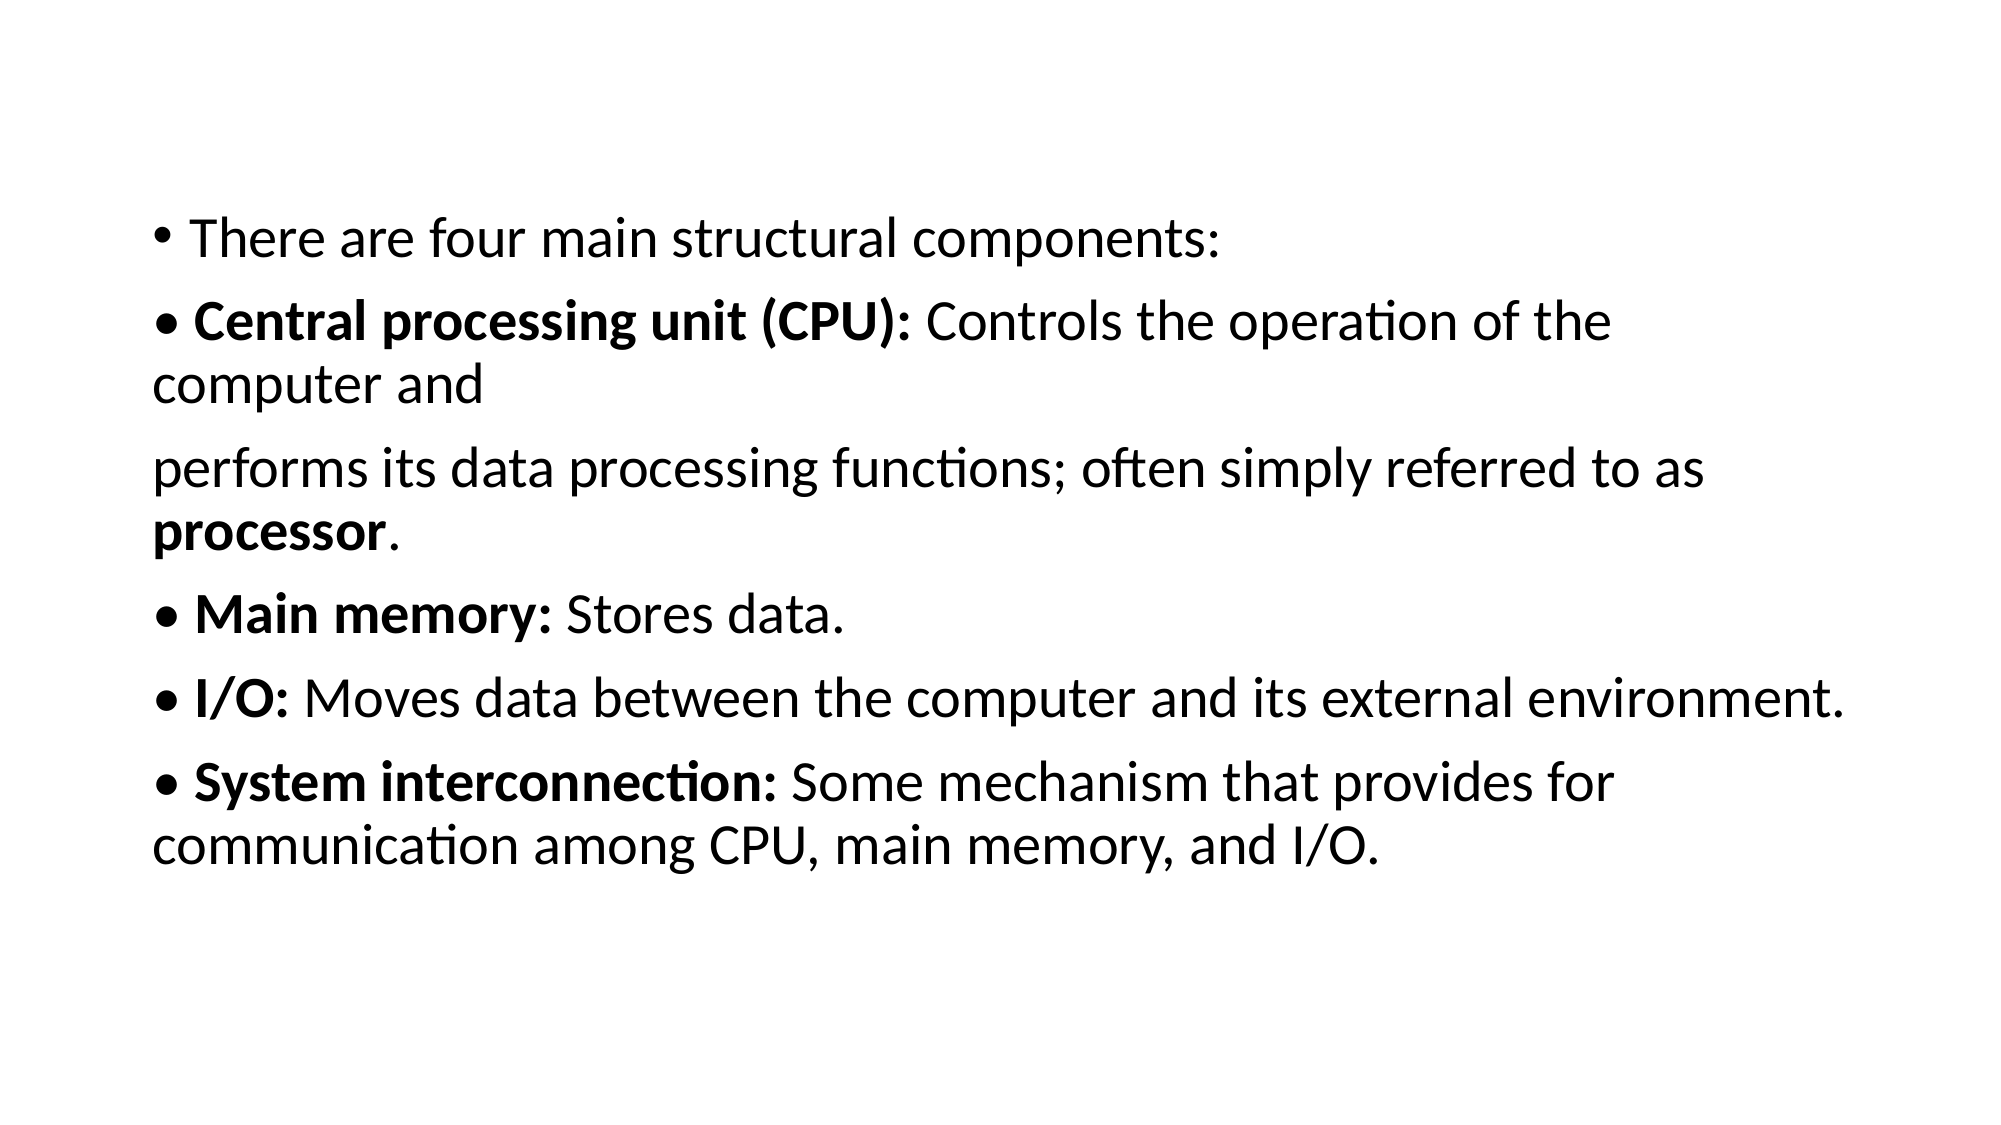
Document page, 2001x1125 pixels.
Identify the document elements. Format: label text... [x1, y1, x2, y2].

list There are four main structural components: • Central processing unit (CPU): Controls the operation of the computer and performs its data processing functions; often simply referred to as processor. • Main memory: Stores data. • I/O: Moves data between the computer and its external environment. • System interconnection: Some mechanism that provides for communication among CPU, main memory, and I/O. [137, 199, 1863, 1014]
